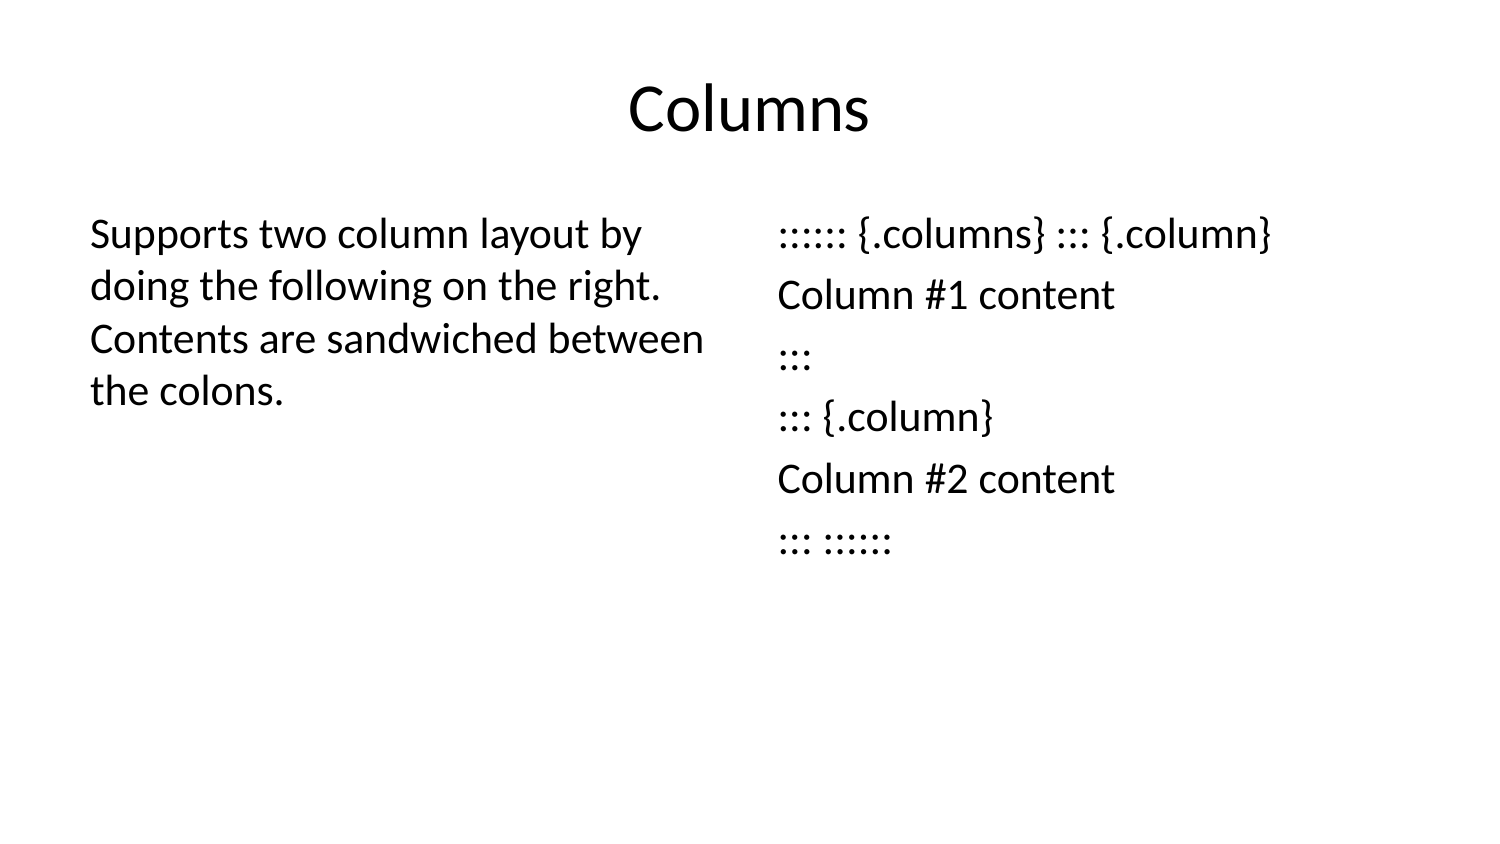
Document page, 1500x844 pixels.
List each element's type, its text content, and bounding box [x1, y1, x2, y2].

list Supports two column layout by doing the following on the right. Contents are sandwiched between the colons. [75, 196, 738, 754]
title Columns [75, 33, 1425, 175]
list :::::: {.columns} ::: {.column} Column #1 content ::: ::: {.column} Column #2 content ::: :::::: [762, 196, 1425, 754]
